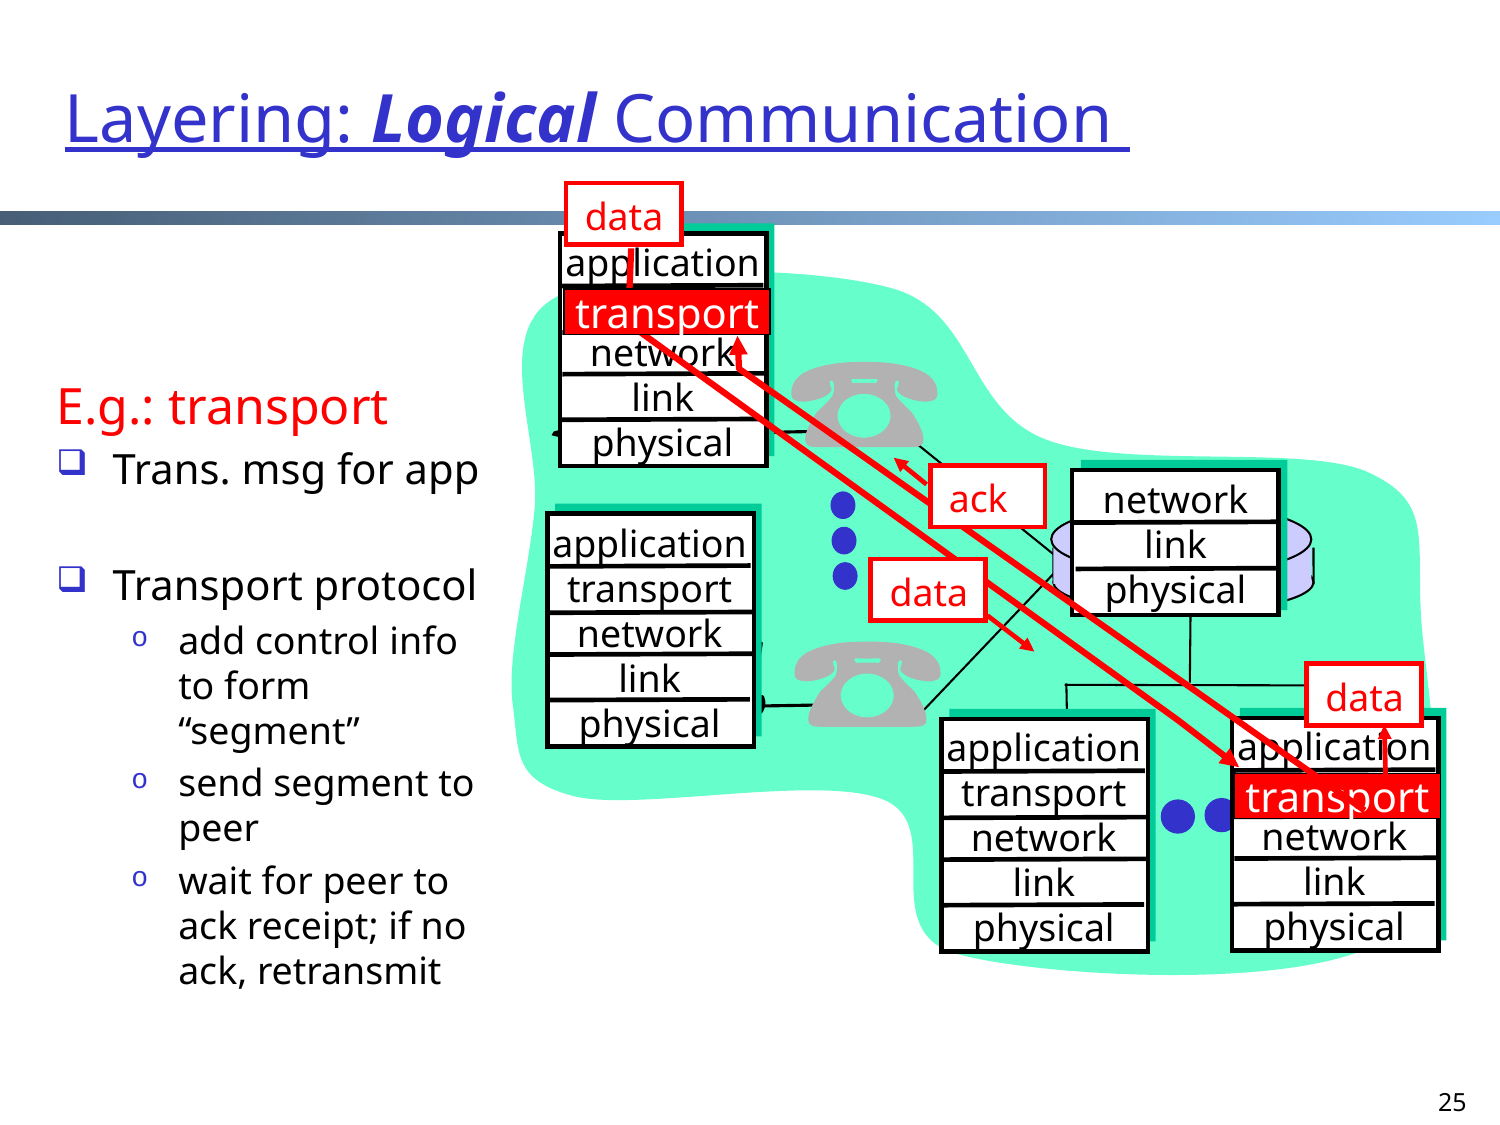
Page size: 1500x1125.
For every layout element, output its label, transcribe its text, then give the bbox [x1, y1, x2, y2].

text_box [565, 182, 682, 246]
slide_number 25 [1406, 1078, 1482, 1125]
text_box [1023, 966, 1303, 976]
text_box [511, 314, 536, 780]
text_box Layering: Logical Communication [50, 21, 1425, 210]
text_box E.g.: transport Trans. msg for app Transport protocol add control info to form “segment” send segment to peer wait for peer to ack receipt; if no ack, retransmit [41, 366, 504, 1038]
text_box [929, 465, 1046, 529]
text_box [1306, 663, 1422, 727]
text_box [541, 223, 1447, 958]
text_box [870, 558, 986, 623]
